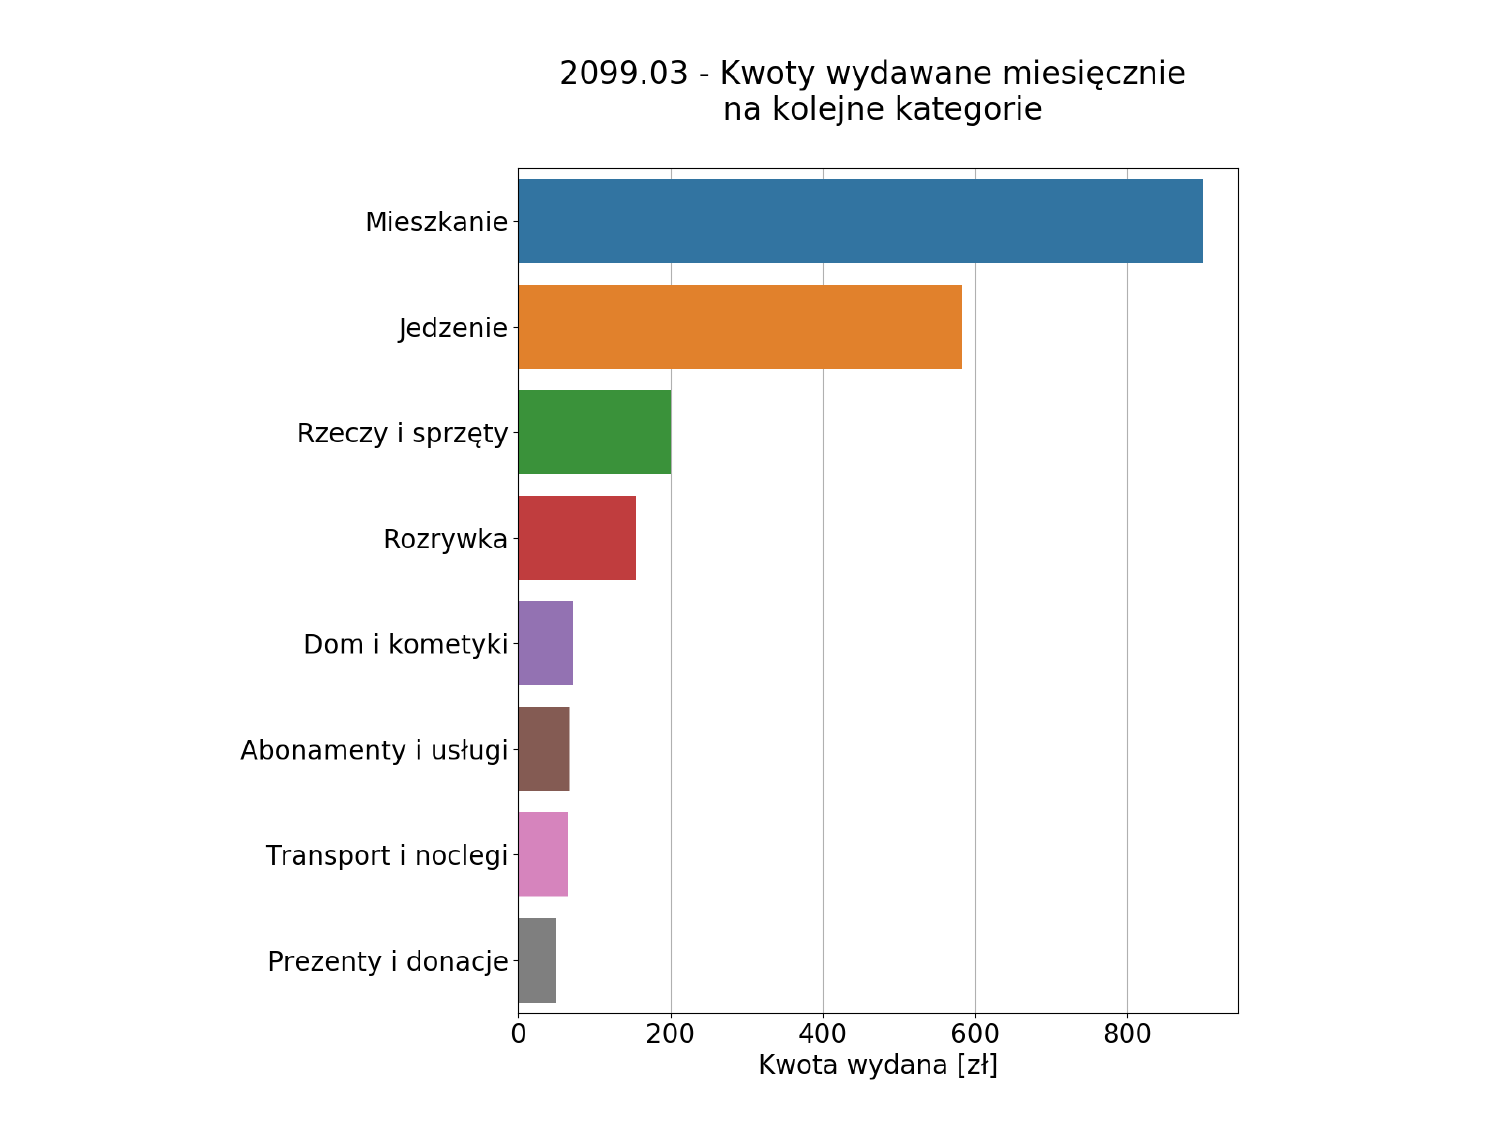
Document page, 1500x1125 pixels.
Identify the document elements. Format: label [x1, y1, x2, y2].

picture [224, 0, 1351, 1125]
